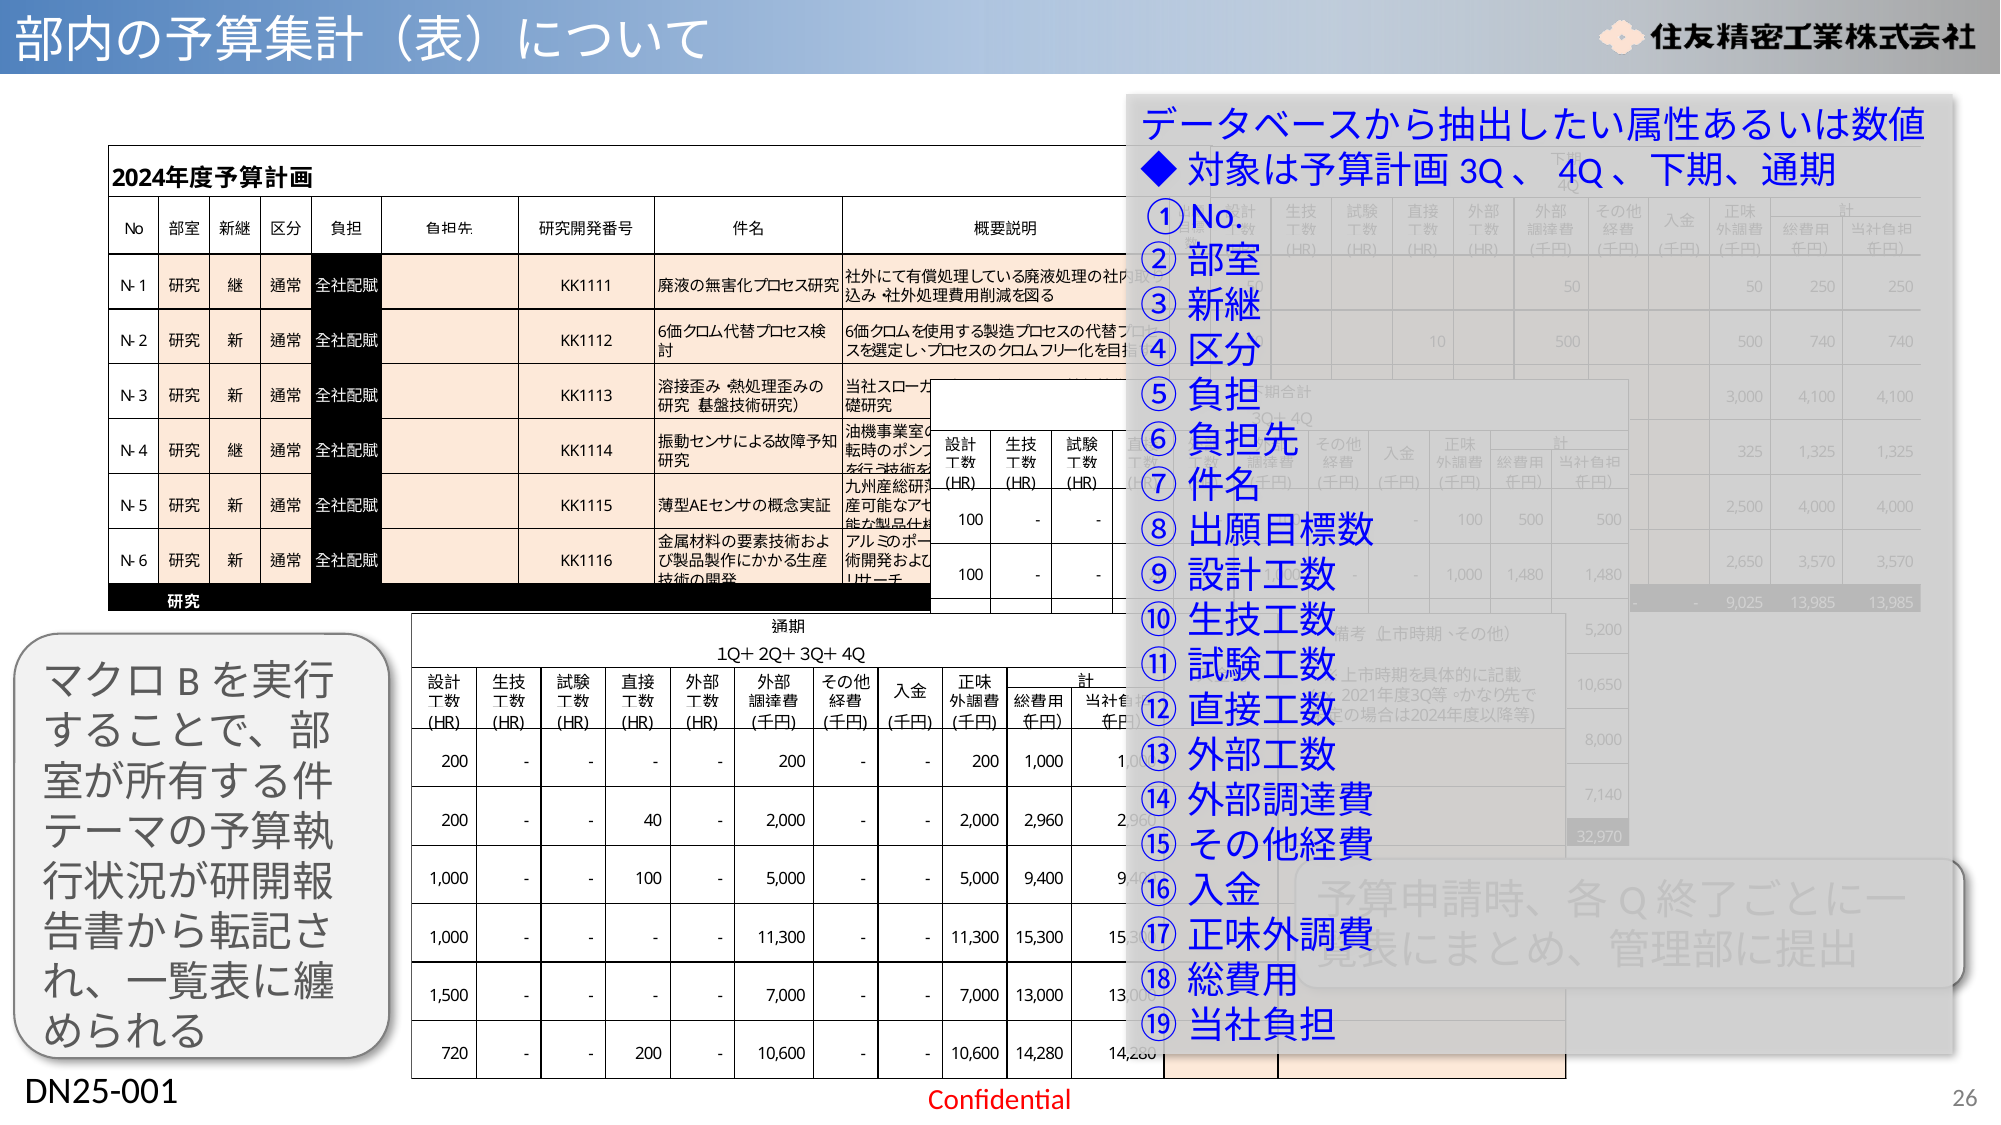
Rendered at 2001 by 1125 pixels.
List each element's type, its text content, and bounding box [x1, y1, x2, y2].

picture [1589, 0, 2000, 74]
text_box マクロBを実行することで、部室が所有する件テーマの予算執行状況が研開報告書から転記され、一覧表に纏められる [13, 632, 107, 1060]
text_box 部内の予算集計（表）について [0, 0, 1589, 75]
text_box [107, 145, 1922, 1080]
text_box データベースから抽出したい属性あるいは数値 ◆対象は予算計画3Q、4Q、下期、通期 ①No. ②部室 ③新継 ④区分 ⑤負担 ⑥負担先 ⑦件名 ⑧出願目標数 ⑨設計工数 ⑩生技工数 ⑪試験工数 ⑫直接工数 ⑬外部工数 ⑭外部調達費 ⑮その他経費 ⑯入金 ⑰正味外調費 ⑱総費用 ⑲当社負担 [1126, 94, 1953, 1054]
